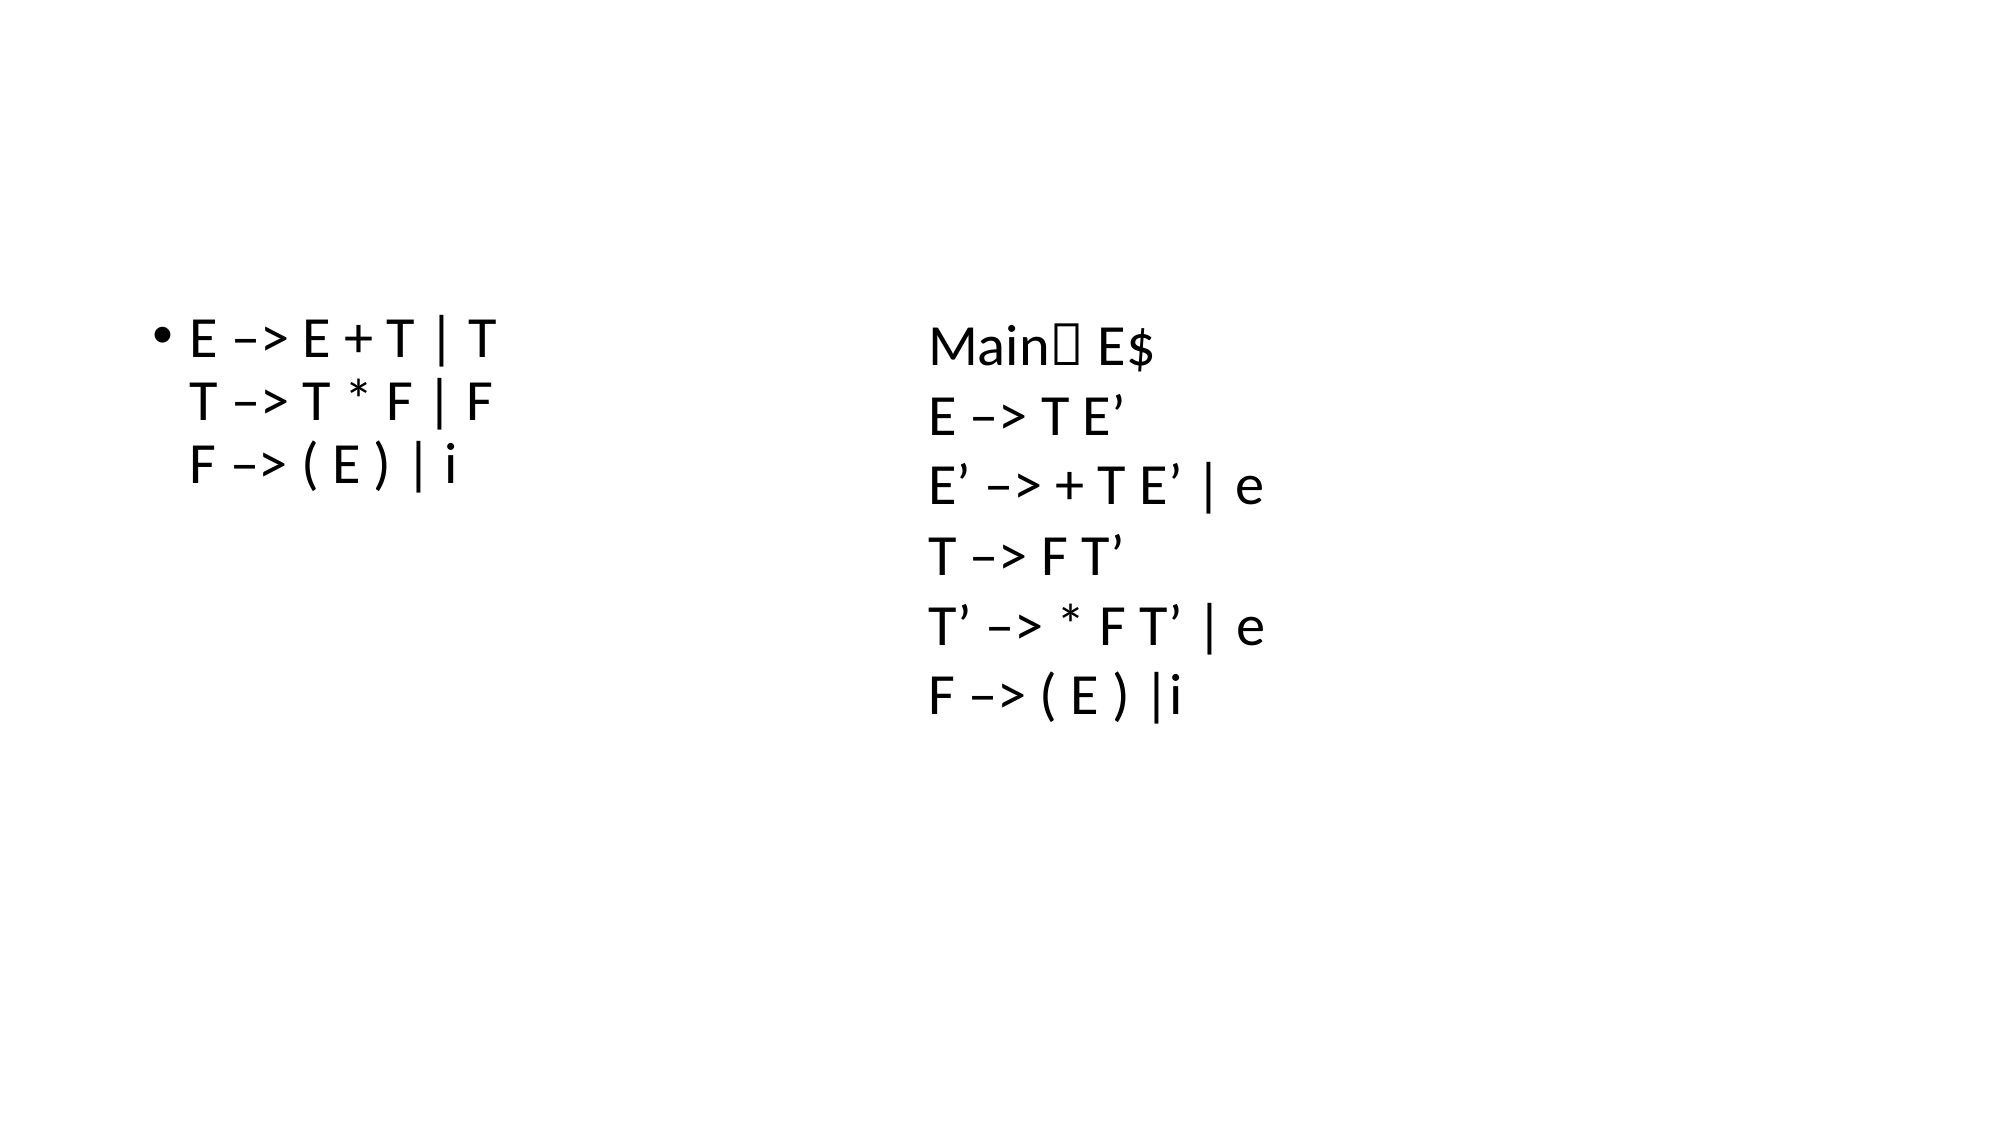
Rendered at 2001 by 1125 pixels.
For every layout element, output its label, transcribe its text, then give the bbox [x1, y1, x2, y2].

list E –> E + T | T T –> T * F | F F –> ( E ) | i [137, 299, 570, 1014]
text_box Main E$ E –> T E’ E’ –> + T E’ | e T –> F T’ T’ –> * F T’ | e F –> ( E ) |i [913, 299, 1281, 734]
